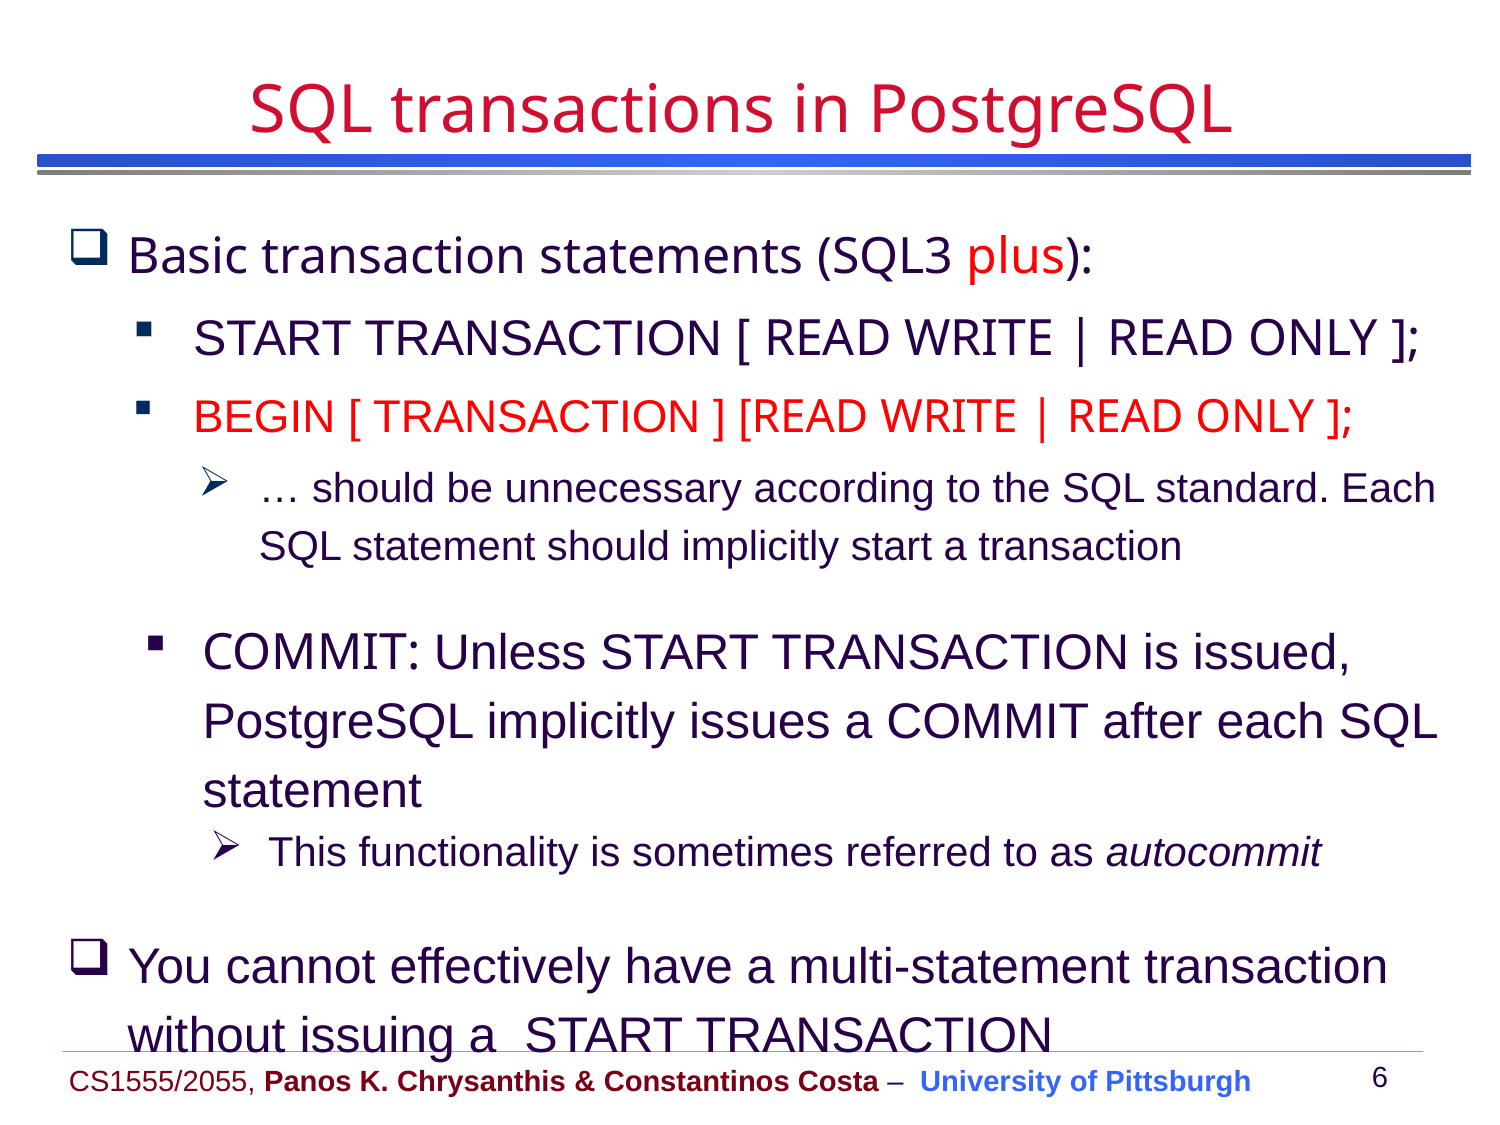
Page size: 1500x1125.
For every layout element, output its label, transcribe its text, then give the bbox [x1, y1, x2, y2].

list Basic transaction statements (SQL3 plus): START TRANSACTION [ READ WRITE | READ ONLY ]; BEGIN [ TRANSACTION ] [READ WRITE | READ ONLY ]; … should be unnecessary according to the SQL standard. Each SQL statement should implicitly start a transaction COMMIT: Unless START TRANSACTION is issued, PostgreSQL implicitly issues a COMMIT after each SQL statement This functionality is sometimes referred to as autocommit You cannot effectively have a multi-statement transaction without issuing a START TRANSACTION [37, 200, 1463, 1013]
title SQL transactions in PostgreSQL [0, 62, 1486, 150]
